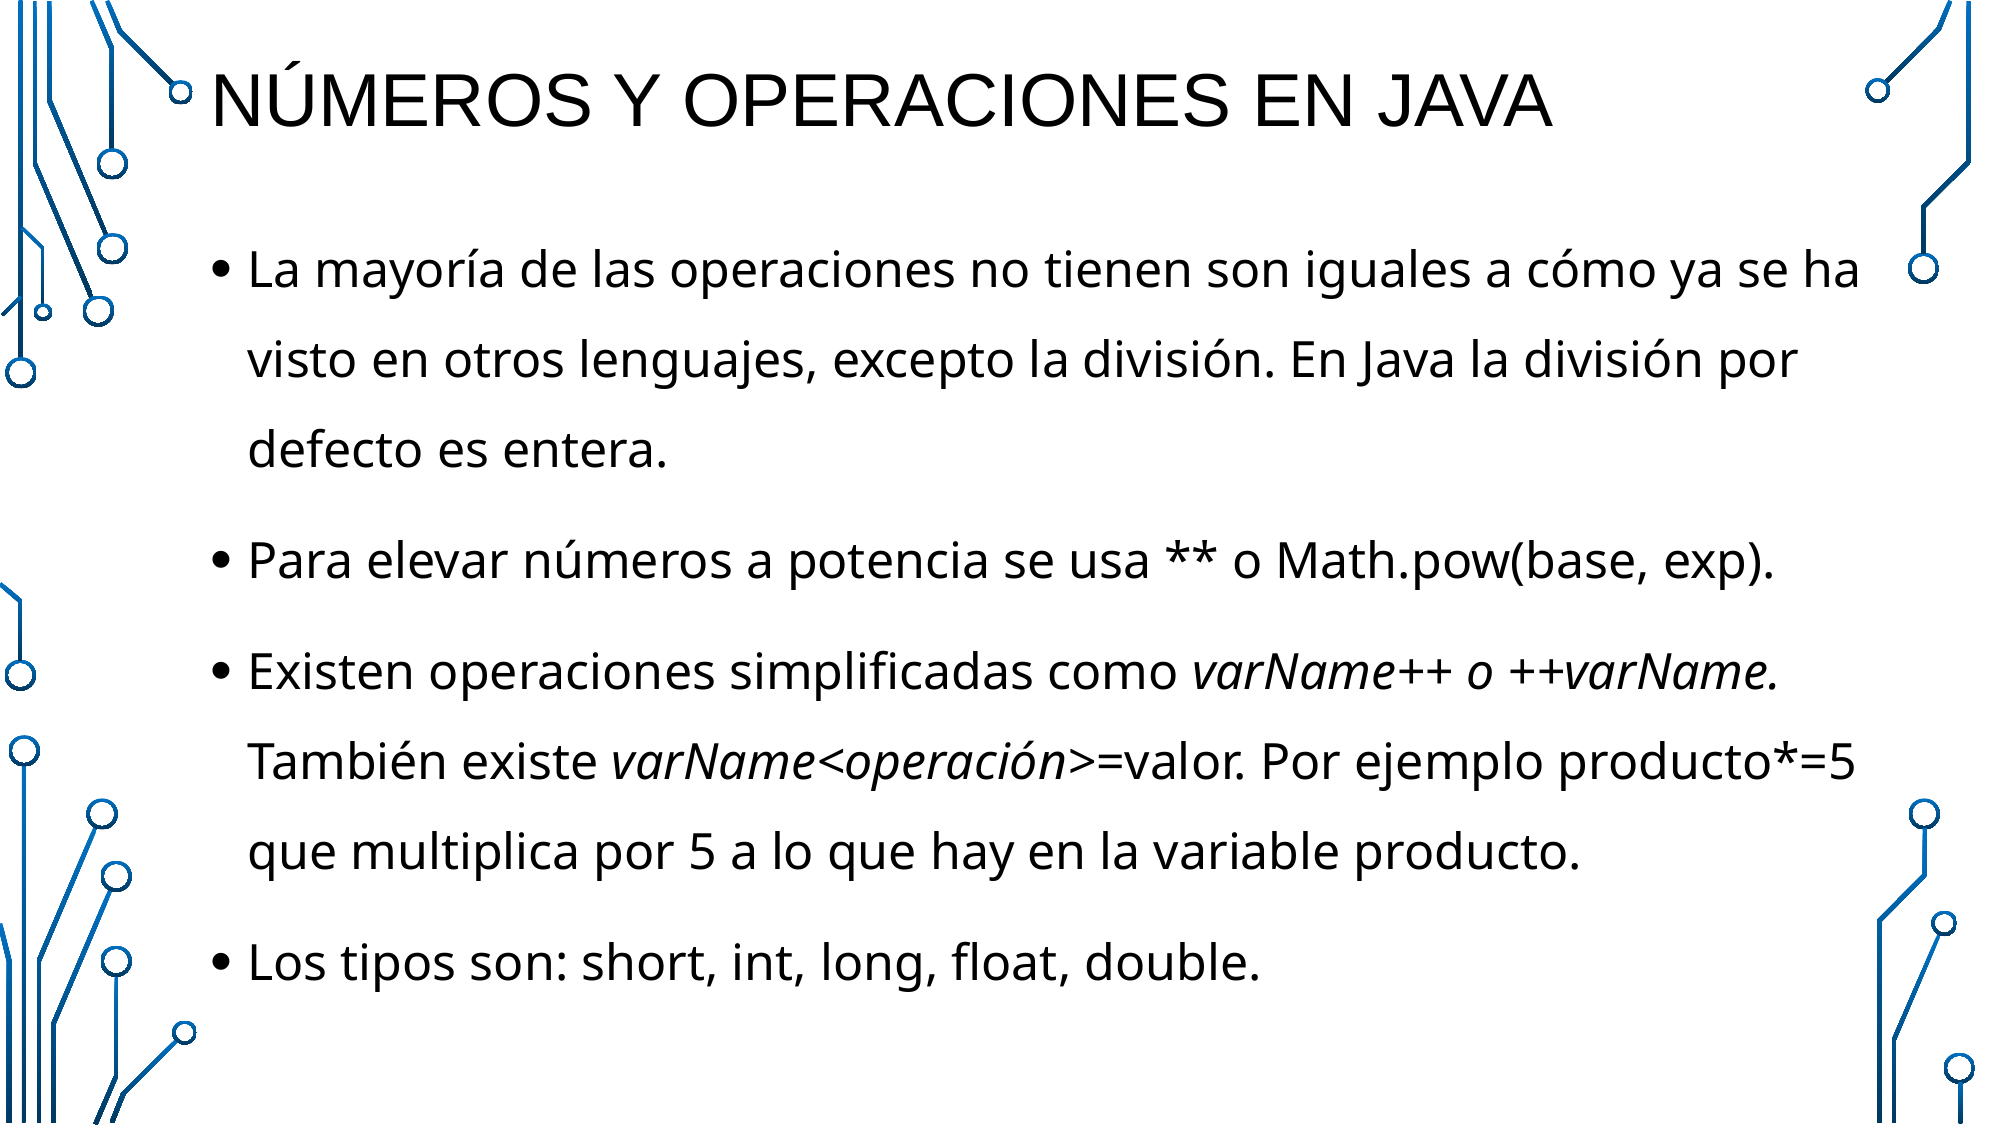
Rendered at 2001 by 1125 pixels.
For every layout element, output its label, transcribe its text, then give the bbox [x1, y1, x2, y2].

list La mayoría de las operaciones no tienen son iguales a cómo ya se ha visto en otros lenguajes, excepto la división. En Java la división por defecto es entera. Para elevar números a potencia se usa ** o Math.pow(base, exp). Existen operaciones simplificadas como varName++ o ++varName. También existe varName<operación>=valor. Por ejemplo producto*=5 que multiplica por 5 a lo que hay en la variable producto. Los tipos son: short, int, long, float, double. [195, 200, 1901, 987]
title Números y operaciones en java [195, 21, 1901, 183]
